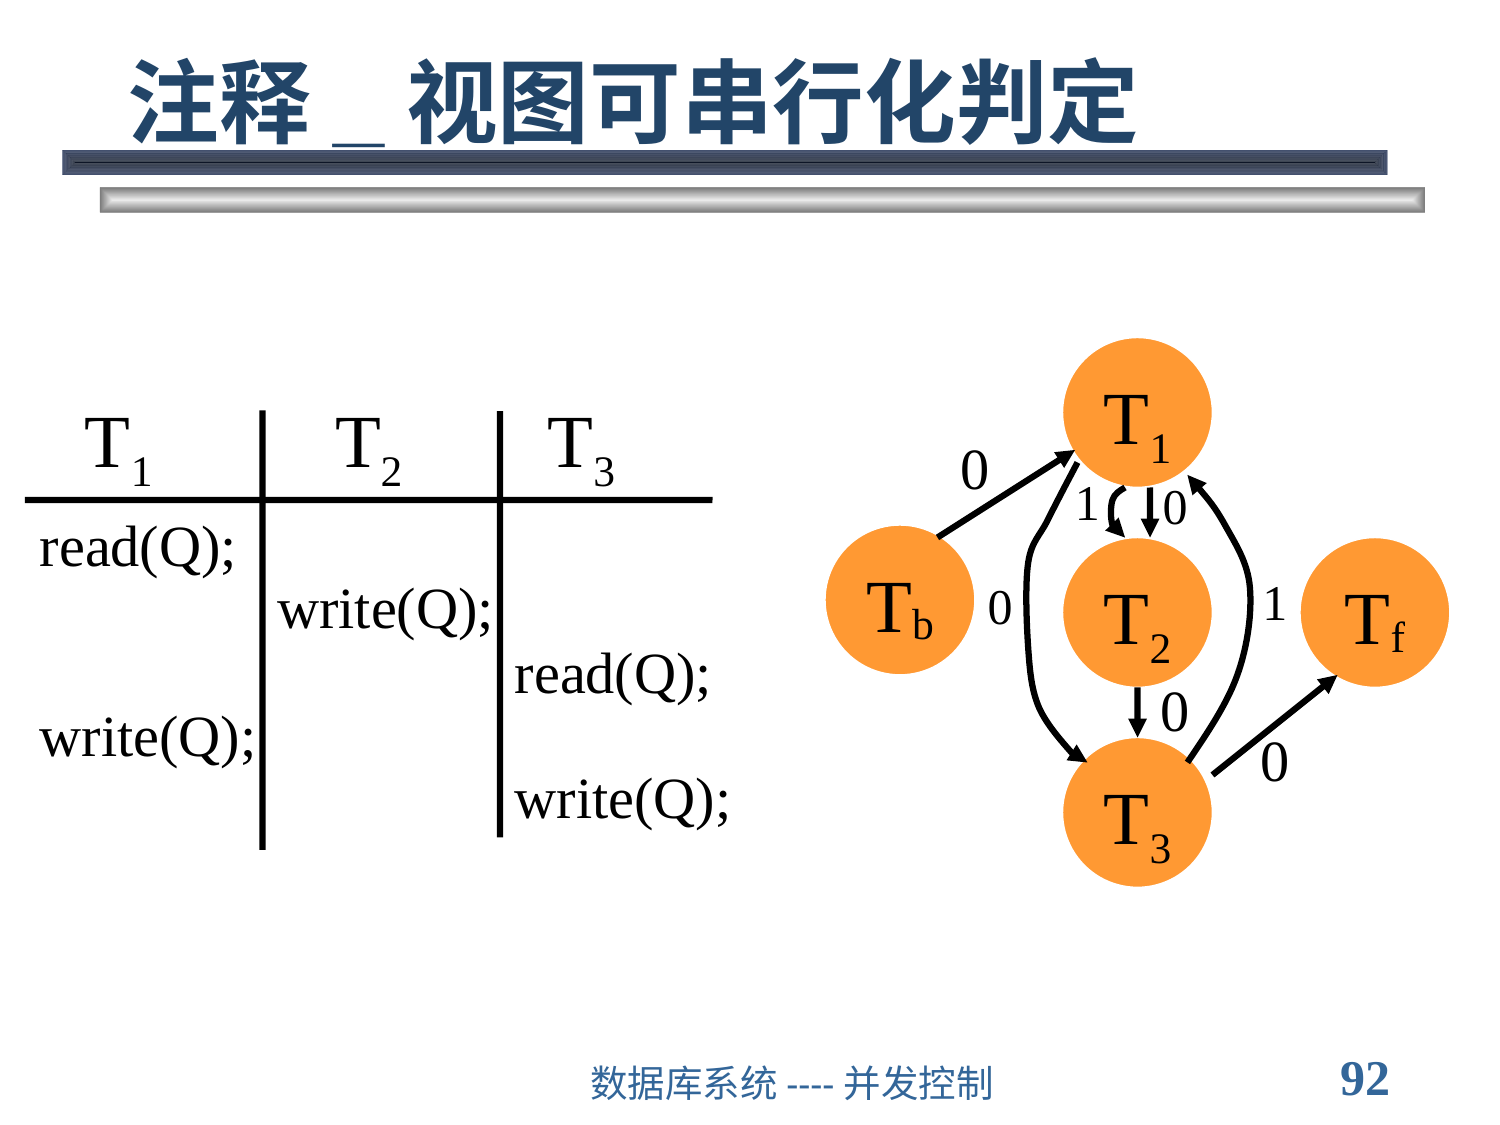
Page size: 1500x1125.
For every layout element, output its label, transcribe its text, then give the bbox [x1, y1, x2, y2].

footer 数据库系统----并发控制 [574, 1062, 1188, 1113]
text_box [24, 385, 776, 851]
title 注释_视图可串行化判定 [112, 37, 1388, 163]
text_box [824, 337, 1451, 888]
slide_number 92 [1324, 1049, 1489, 1101]
